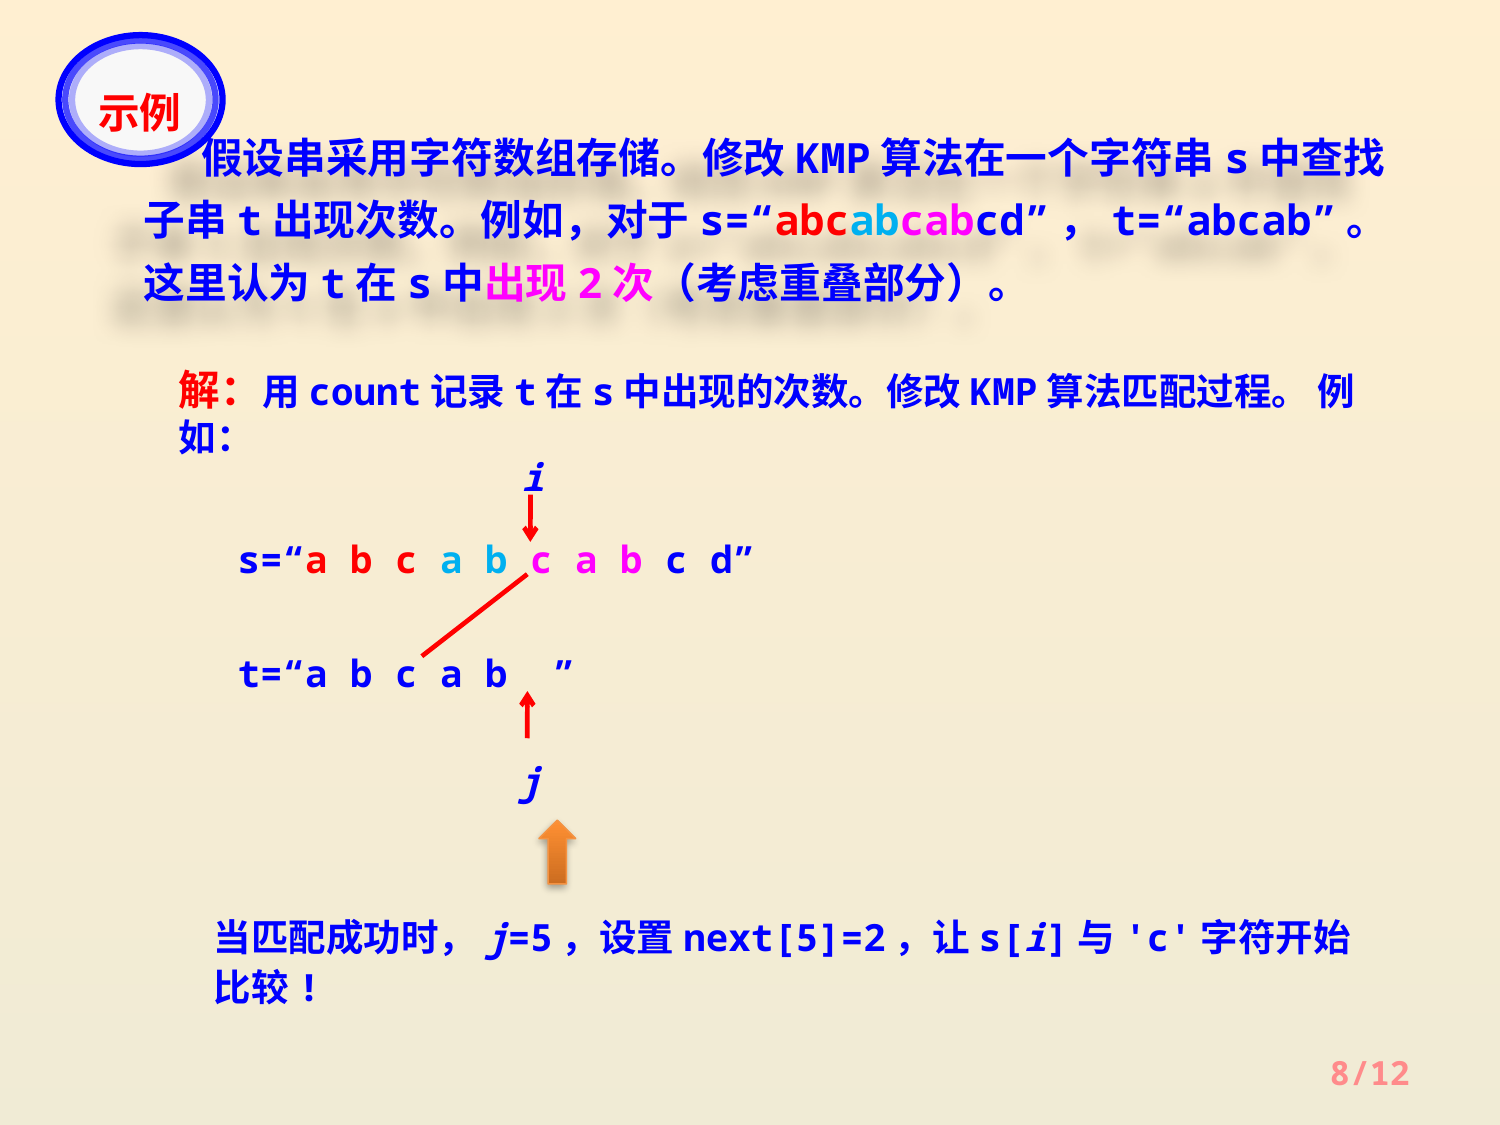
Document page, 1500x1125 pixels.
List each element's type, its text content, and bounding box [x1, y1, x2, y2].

slide_number 8/12 [1074, 1042, 1425, 1103]
text_box 假设串采用字符数组存储。修改KMP算法在一个字符串s中查找子串t出现次数。例如，对于s=“abcabcabcd”，t=“abcab”。这里认为t在s中出现2次（考虑重叠部分）。 [128, 111, 1430, 314]
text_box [58, 34, 223, 165]
text_box 解：用count记录t在s中出现的次数。修改KMP算法匹配过程。 例如： [163, 356, 1442, 466]
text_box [421, 573, 528, 657]
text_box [198, 820, 1395, 968]
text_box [222, 441, 786, 809]
